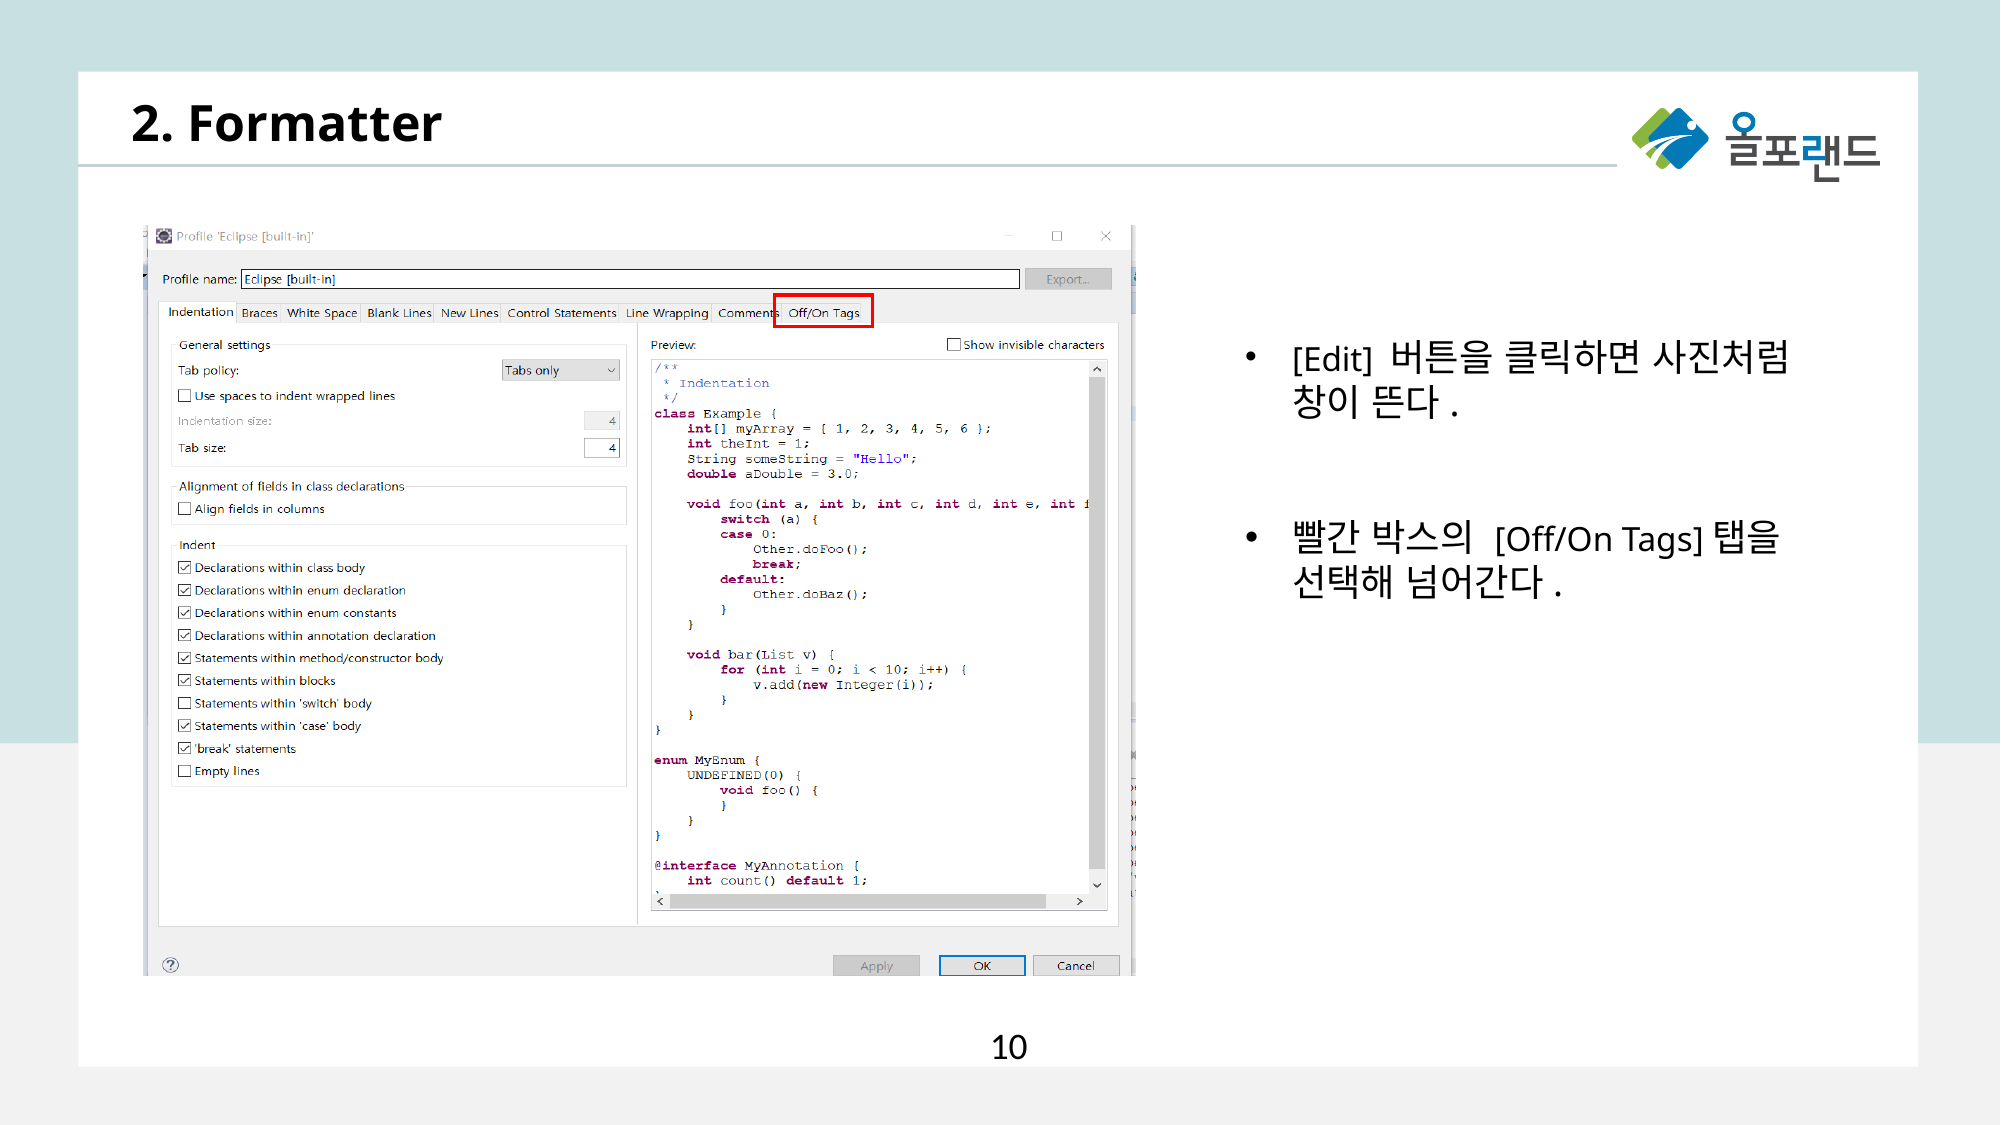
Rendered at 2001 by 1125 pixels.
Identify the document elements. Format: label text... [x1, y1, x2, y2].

picture [143, 225, 1136, 976]
picture [1632, 108, 1880, 182]
text_box [Edit] 버튼을 클릭하면 사진처럼 창이 뜬다. 빨간 박스의 [Off/On Tags]탭을 선택해 넘어간다. [1230, 326, 1828, 611]
